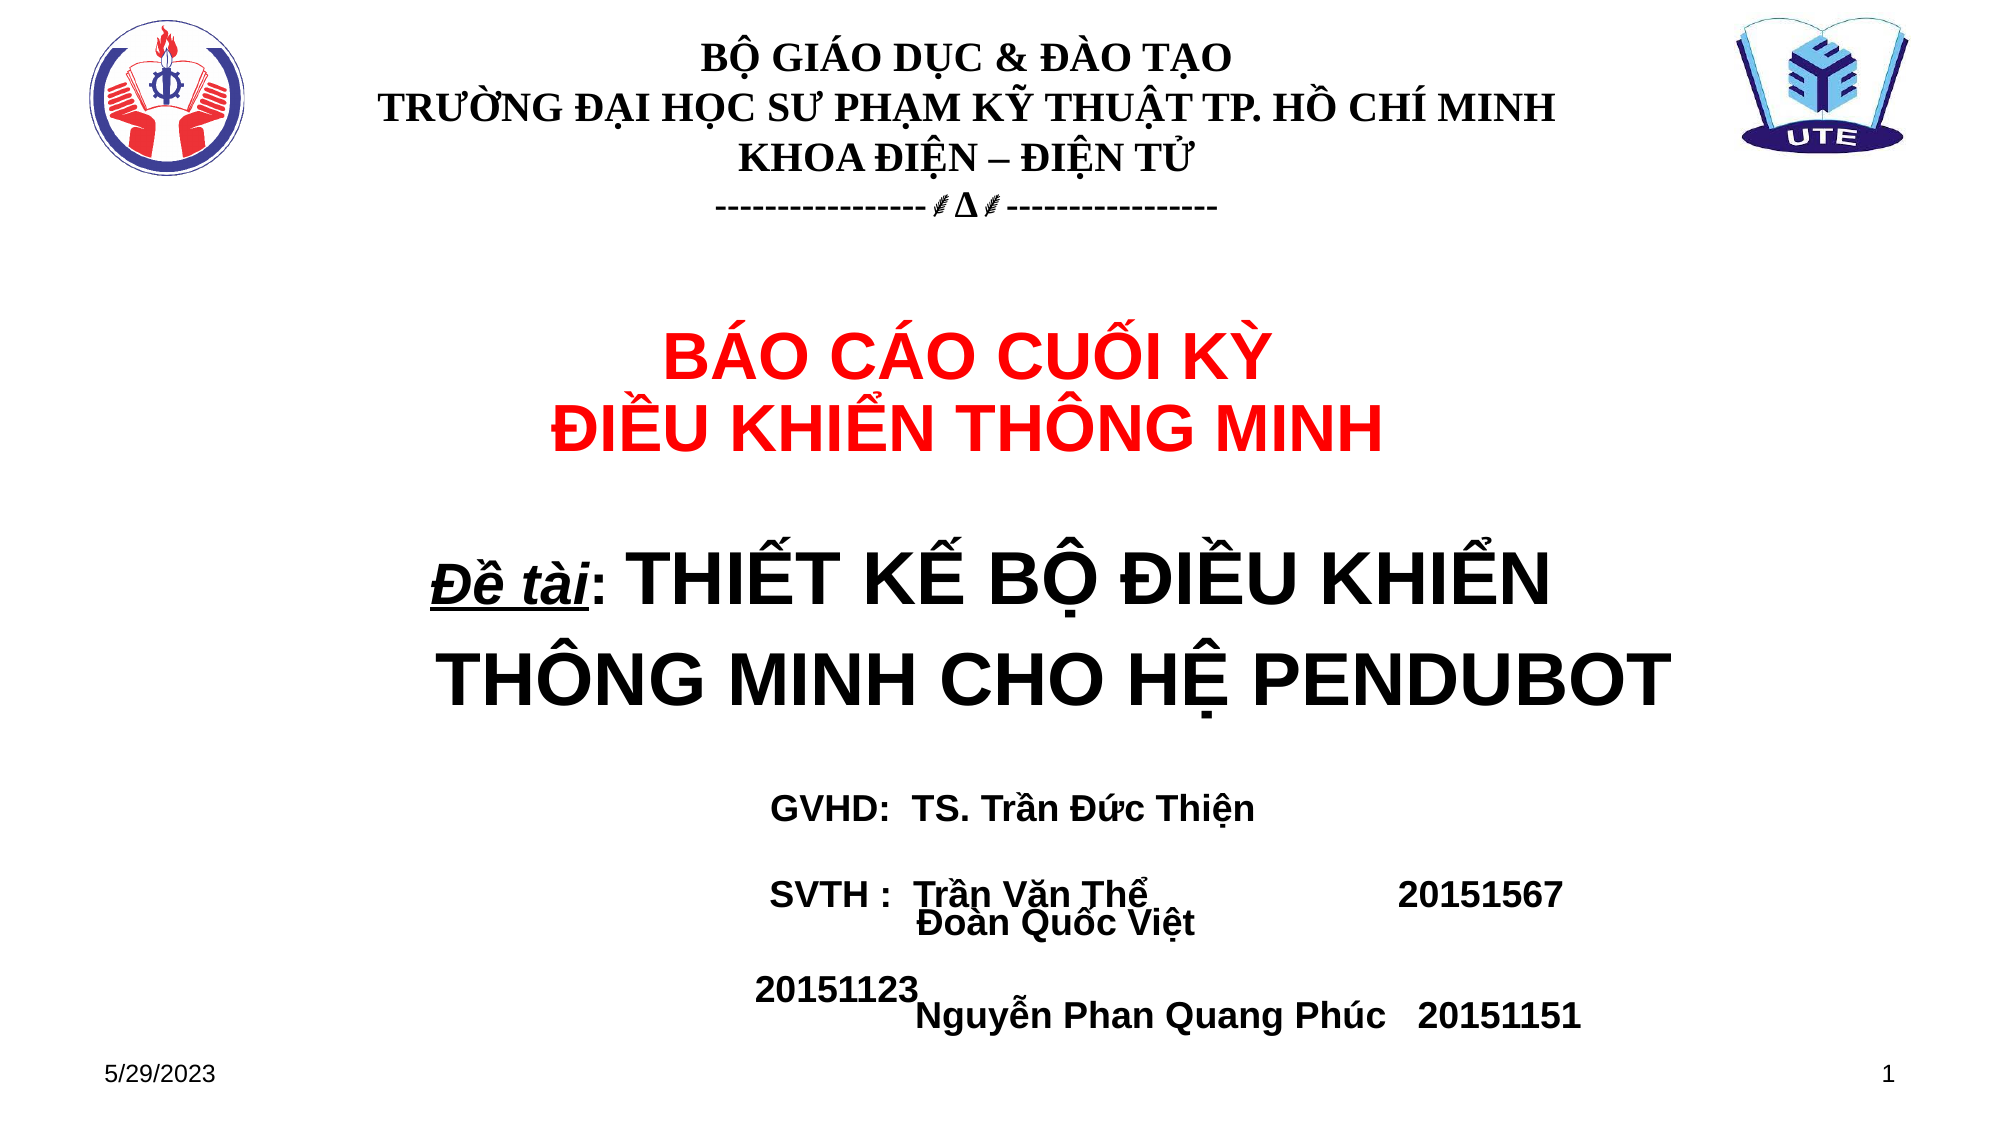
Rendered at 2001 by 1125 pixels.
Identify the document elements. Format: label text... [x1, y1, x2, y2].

list GVHD: TS. Trần Đức Thiện [481, 779, 1525, 839]
text_box Nguyễn Phan Quang Phúc 20151151 [355, 972, 1612, 1033]
list SVTH : Trần Văn Thể 20151567 [355, 851, 1612, 912]
text_box Đoàn Quốc Việt 20151123 [355, 912, 1612, 972]
picture [1734, 12, 1911, 159]
subtitle Đề tài: THIẾT KẾ BỘ ĐIỀU KHIỂN THÔNG MINH CHO HỆ PENDUBOT [252, 531, 1754, 735]
slide_number 1 [1460, 1042, 1911, 1102]
title BÁO CÁO CUỐI KỲ ĐIỀU KHIỂN THÔNG MINH [184, 318, 1754, 473]
picture [89, 20, 245, 176]
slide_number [89, 1042, 540, 1103]
